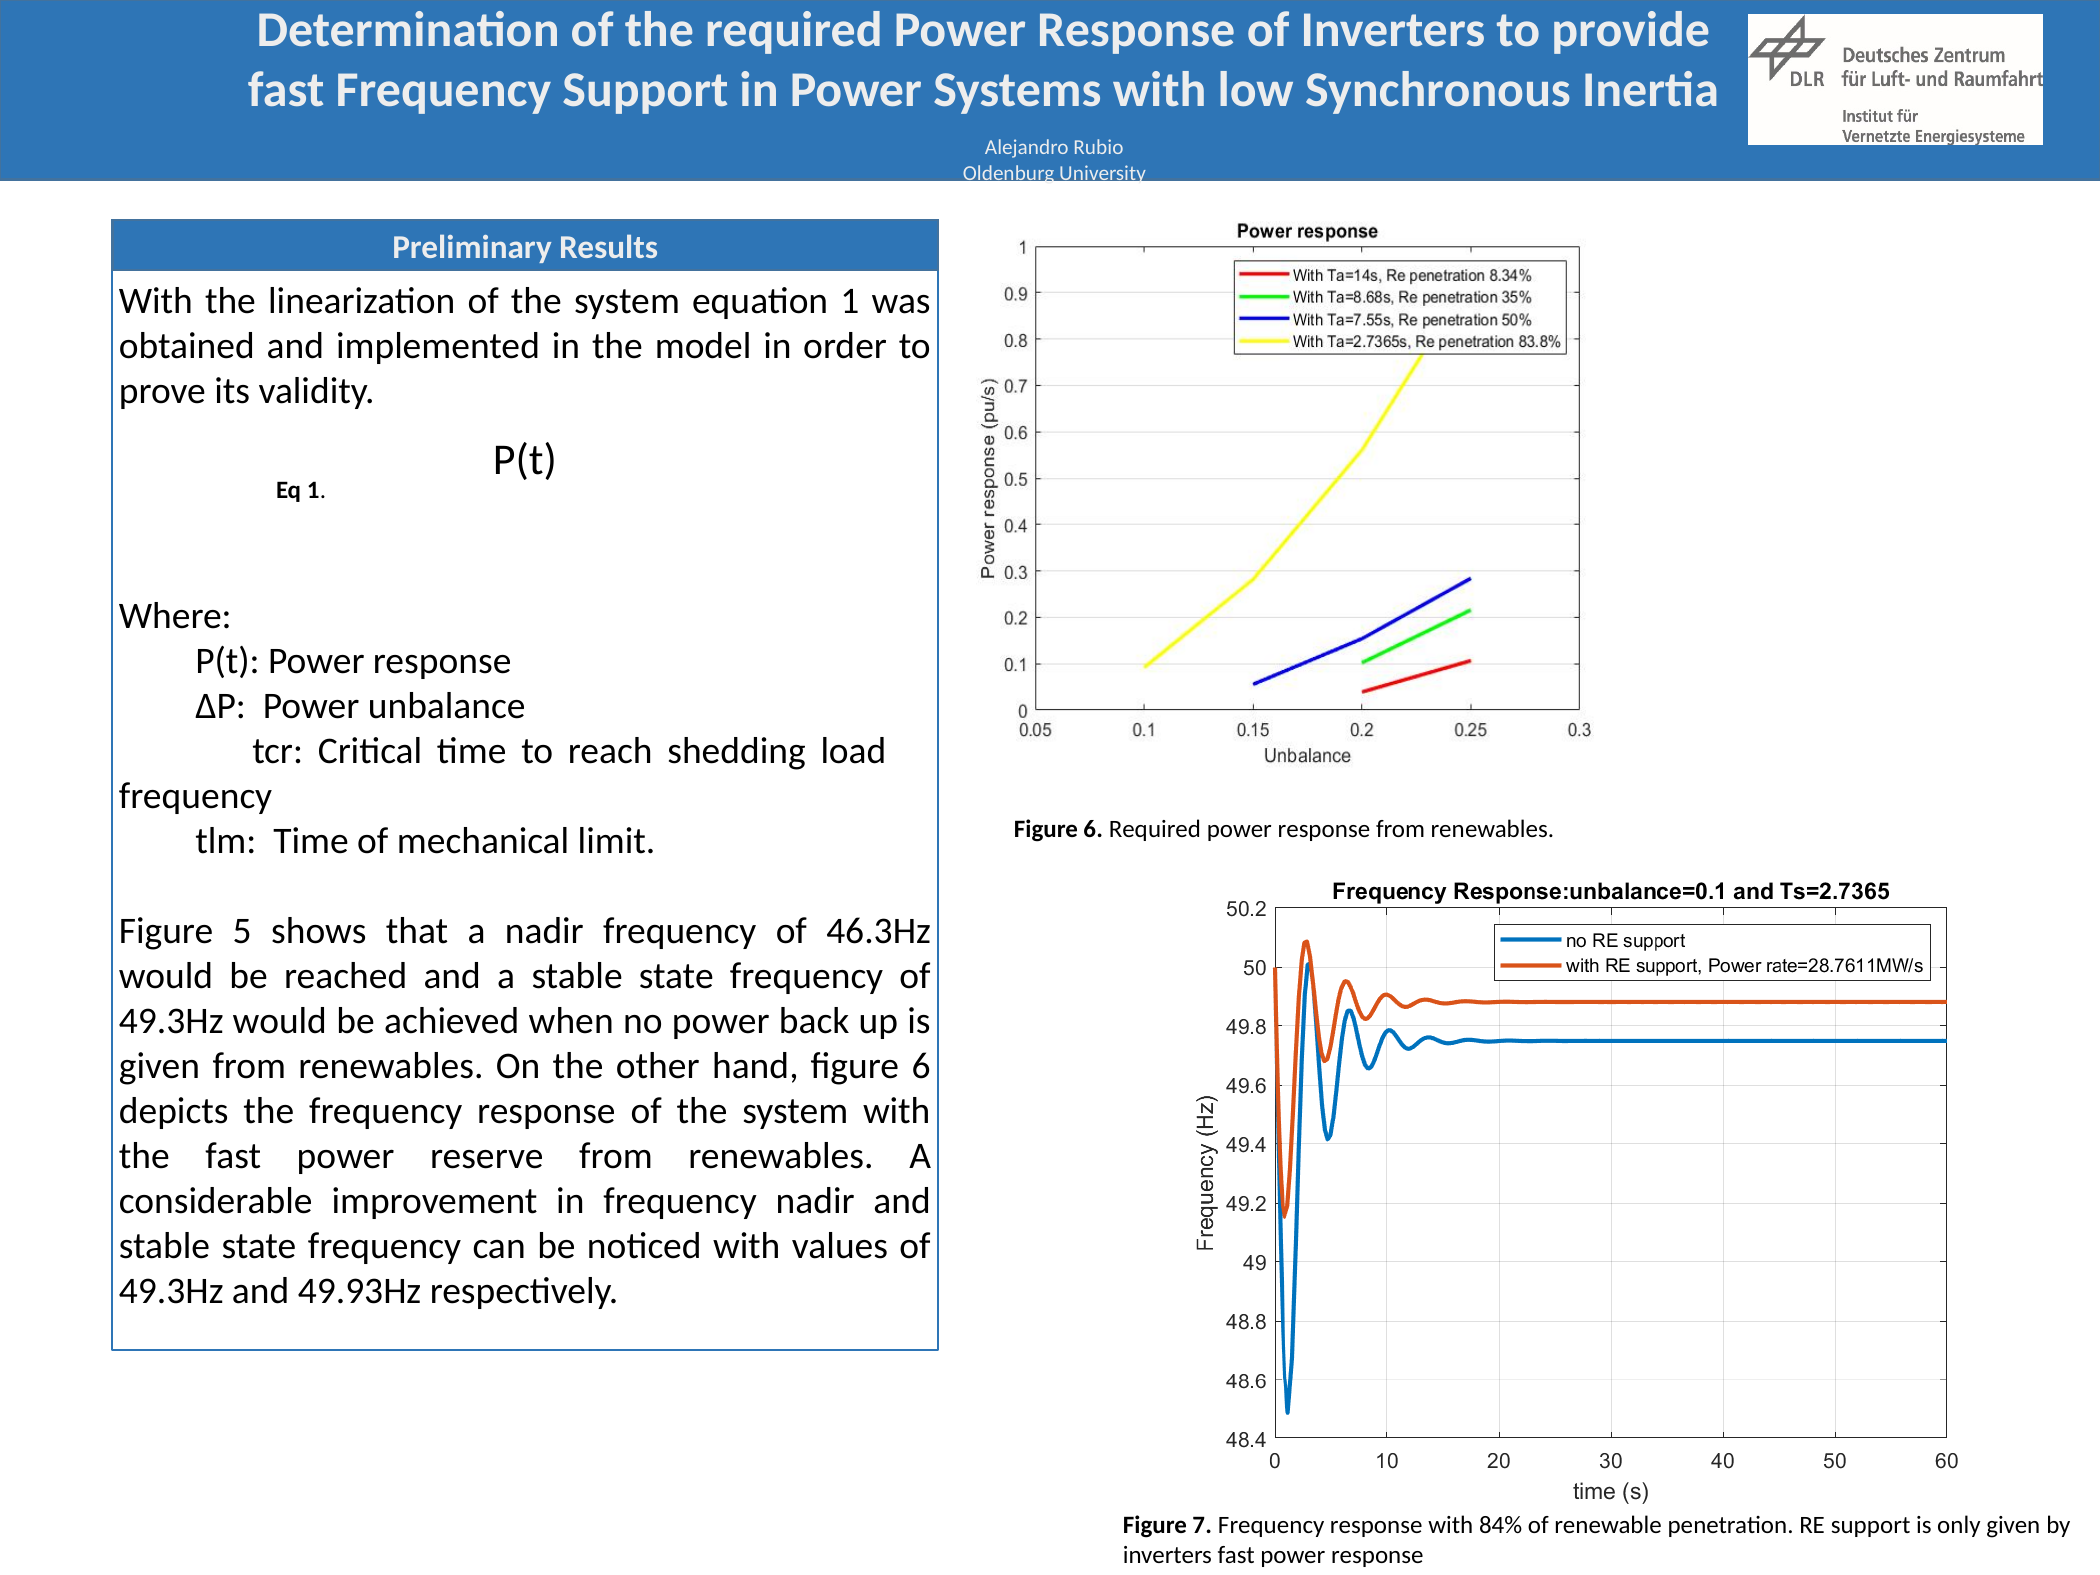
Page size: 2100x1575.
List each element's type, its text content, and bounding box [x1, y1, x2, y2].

text_box Figure 7. Frequency response with 84% of renewable penetration. RE support is only given by inverters fast power response [1119, 1507, 2100, 1571]
picture [1161, 858, 2029, 1510]
text_box Preliminary Results [111, 219, 939, 271]
text_box Determination of the required Power Response of Inverters to provide fast Frequency Support in Power Systems with low Synchronous Inertia [223, 14, 1745, 99]
picture [1748, 14, 2043, 145]
text_box [0, 0, 2100, 181]
text_box With the linearization of the system equation 1 was obtained and implemented in the model in order to prove its validity. Where: P(t): Power response ΔP: Power unbalance tcr: Critical time to reach shedding load frequency tlm: Time of mechanical limit. Figure 5 shows that a nadir frequency of 46.3Hz would be reached and a stable state frequency of 49.3Hz would be achieved when no power back up is given from renewables. On the other hand, figure 6 depicts the frequency response of the system with the fast power reserve from renewables. A considerable improvement in frequency nadir and stable state frequency can be noticed with values of 49.3Hz and 49.93Hz respectively. [112, 271, 939, 1350]
picture [944, 204, 1646, 773]
text_box Alejandro Rubio Oldenburg University [535, 129, 1573, 189]
text_box Eq 1. [272, 471, 330, 506]
text_box Figure 6. Required power response from renewables. [1010, 811, 1559, 845]
